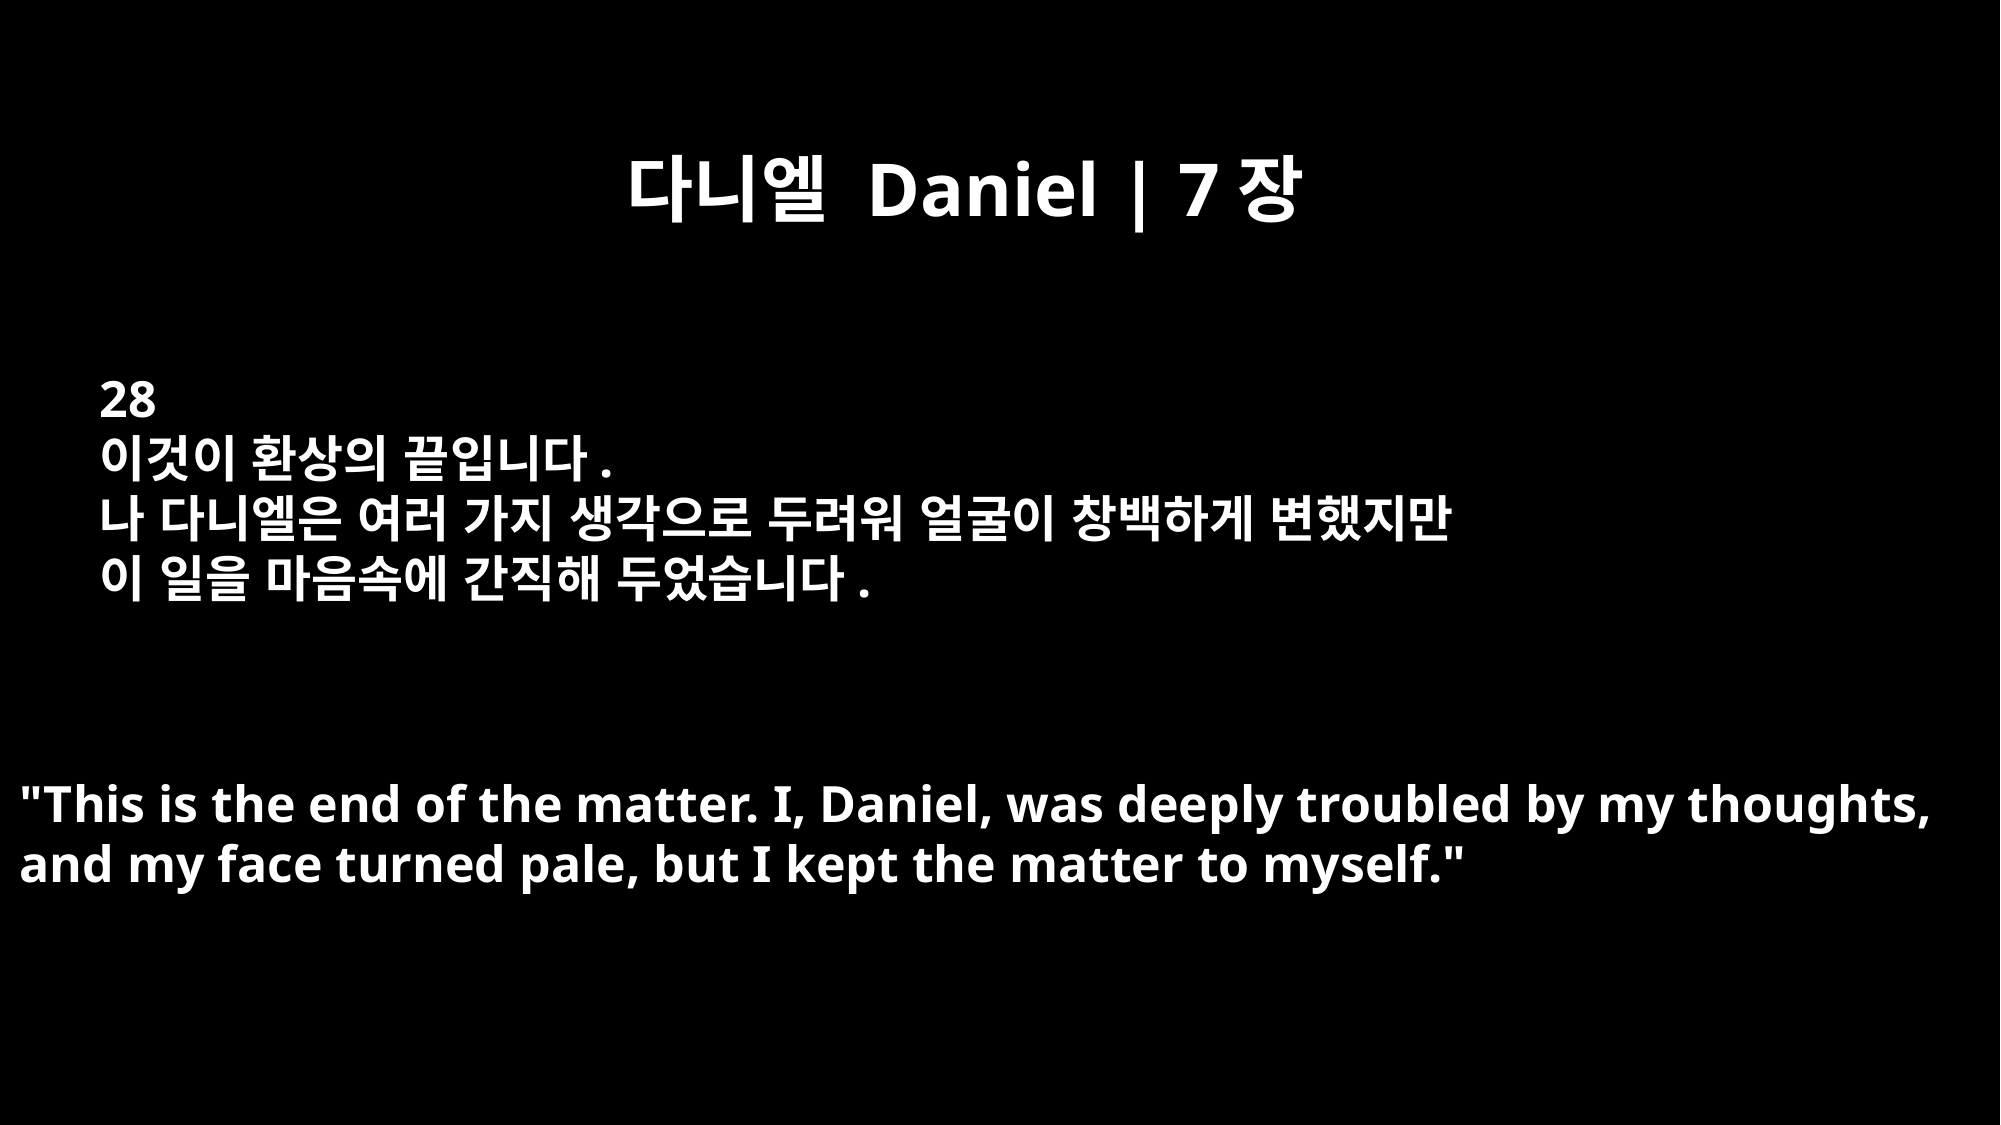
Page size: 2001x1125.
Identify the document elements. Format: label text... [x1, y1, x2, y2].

text_box 다니엘 Daniel | 7장 [611, 136, 1320, 239]
text_box "This is the end of the matter. I, Daniel, was deeply troubled by my thoughts, and my face turned pale, but I kept the matter to myself." [4, 764, 1960, 900]
text_box 28 이것이 환상의 끝입니다. 나 다니엘은 여러 가지 생각으로 두려워 얼굴이 창백하게 변했지만 이 일을 마음속에 간직해 두었습니다. [85, 359, 1483, 615]
